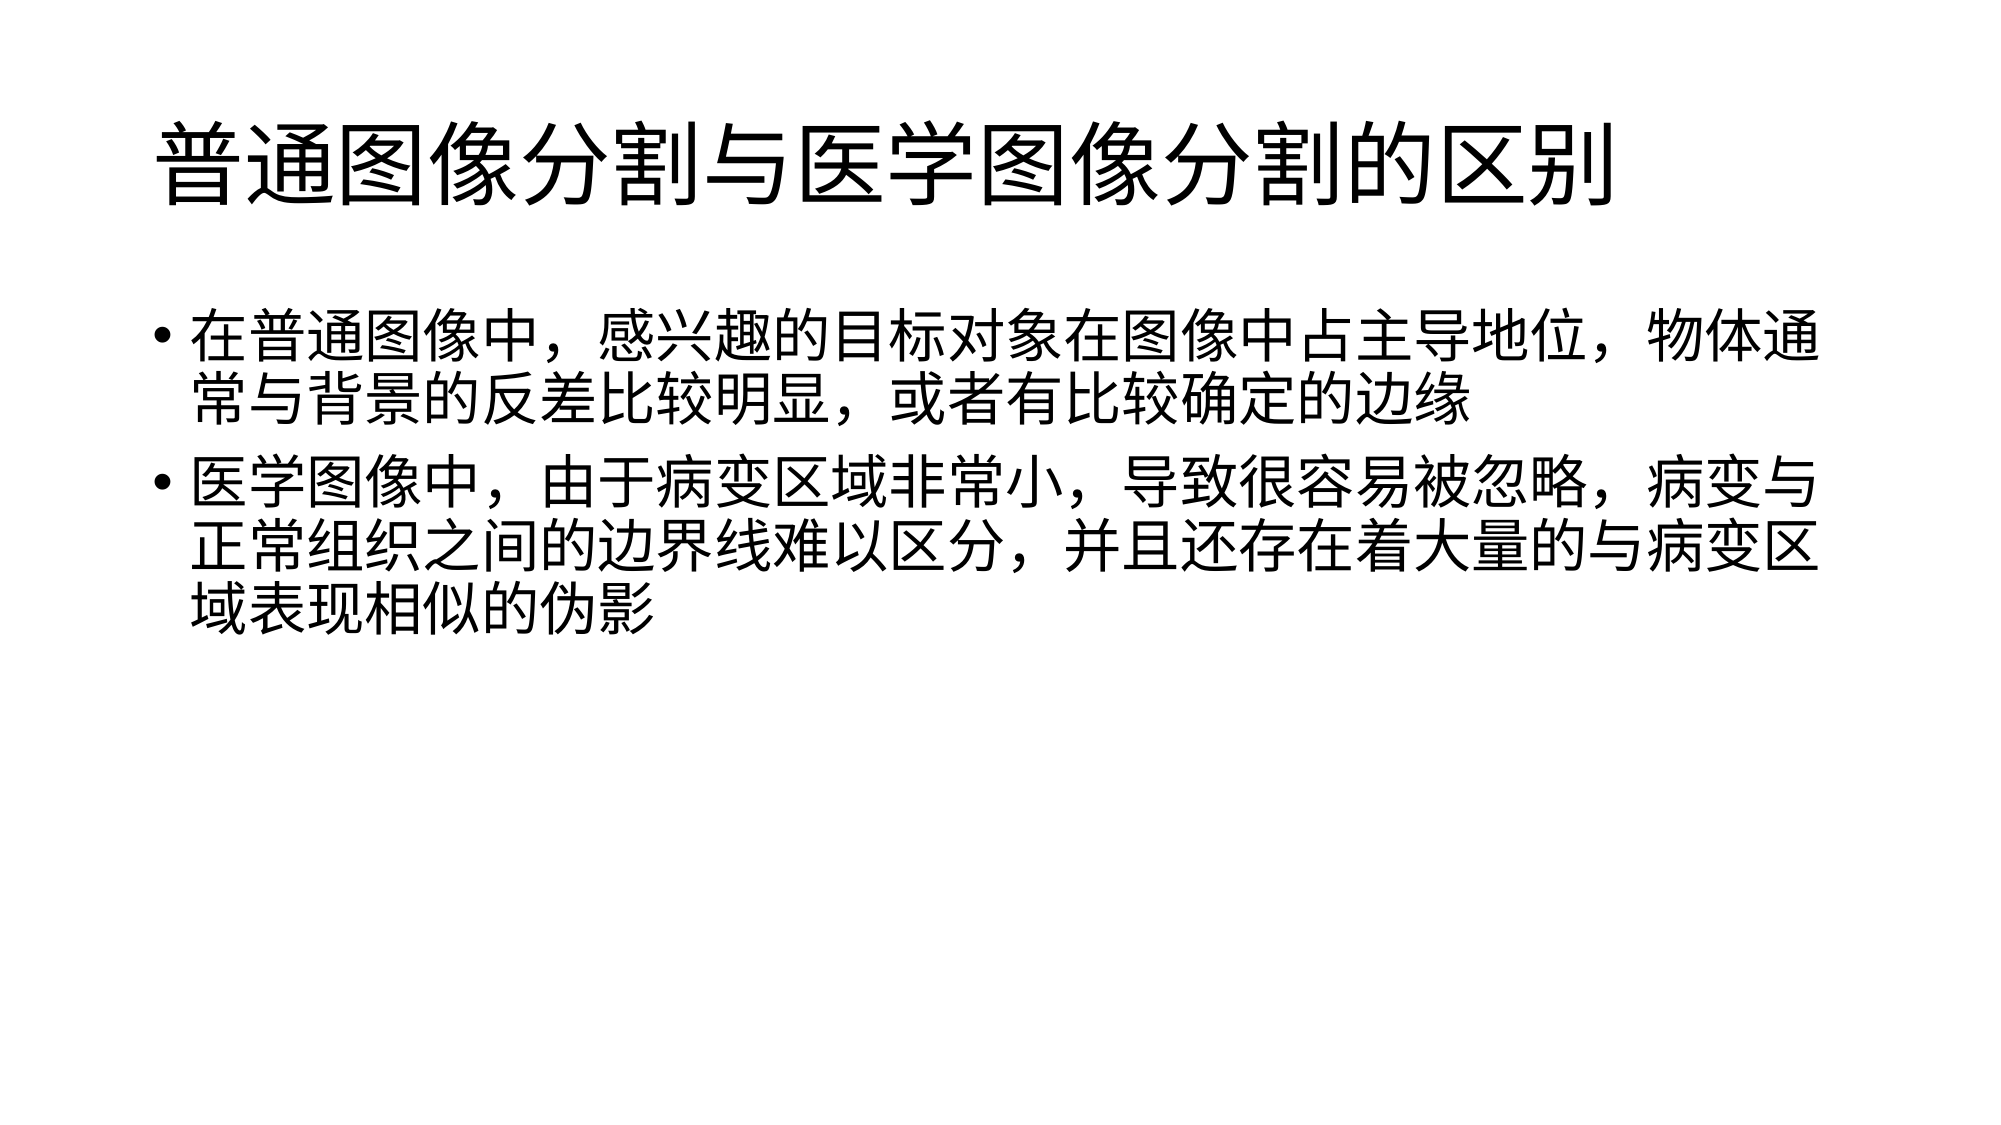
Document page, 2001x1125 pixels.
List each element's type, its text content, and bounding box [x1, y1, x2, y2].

list 在普通图像中，感兴趣的目标对象在图像中占主导地位，物体通常与背景的反差比较明显，或者有比较确定的边缘 医学图像中，由于病变区域非常小，导致很容易被忽略，病变与正常组织之间的边界线难以区分，并且还存在着大量的与病变区域表现相似的伪影 [137, 299, 1863, 1014]
title 普通图像分割与医学图像分割的区别 [137, 59, 1863, 278]
